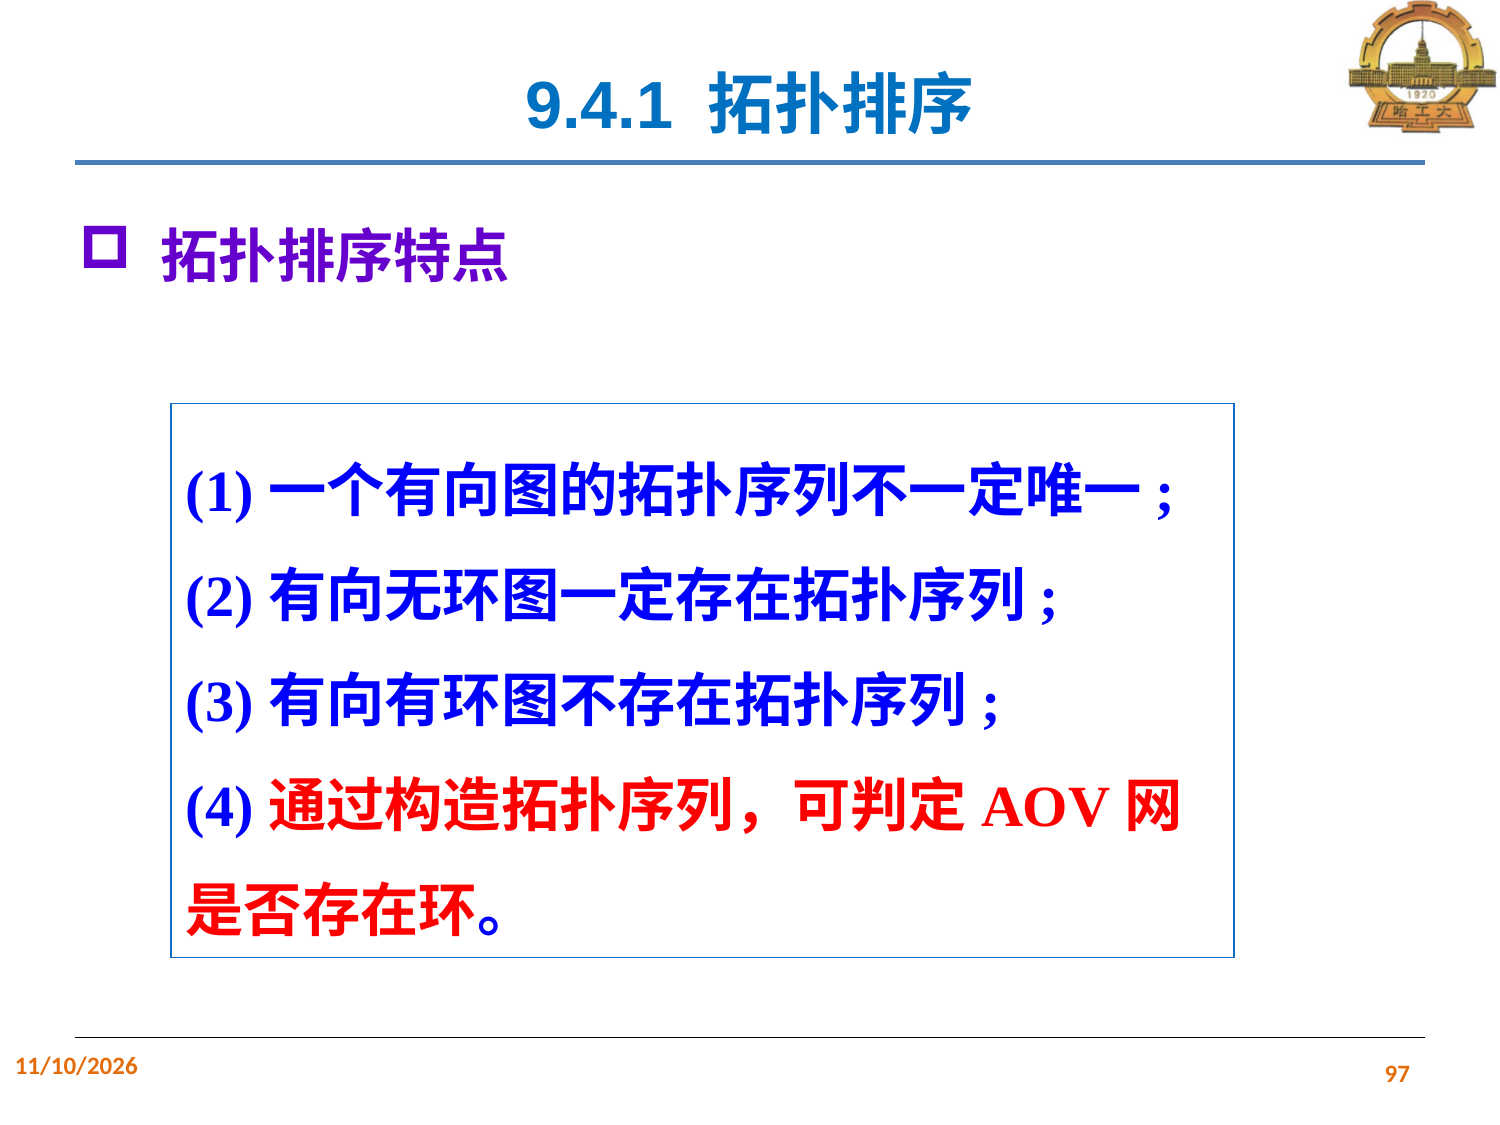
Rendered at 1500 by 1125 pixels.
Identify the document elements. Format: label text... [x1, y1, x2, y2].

text_box 拓扑排序特点 [64, 212, 868, 297]
picture [1340, 0, 1500, 138]
slide_number 97 [1074, 1042, 1425, 1103]
title 9.4.1 拓扑排序 [75, 0, 1425, 163]
text_box (1)一个有向图的拓扑序列不一定唯一; (2)有向无环图一定存在拓扑序列; (3)有向有环图不存在拓扑序列; (4)通过构造拓扑序列，可判定AOV网是否存在环。 [171, 403, 1234, 958]
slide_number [0, 1042, 350, 1103]
